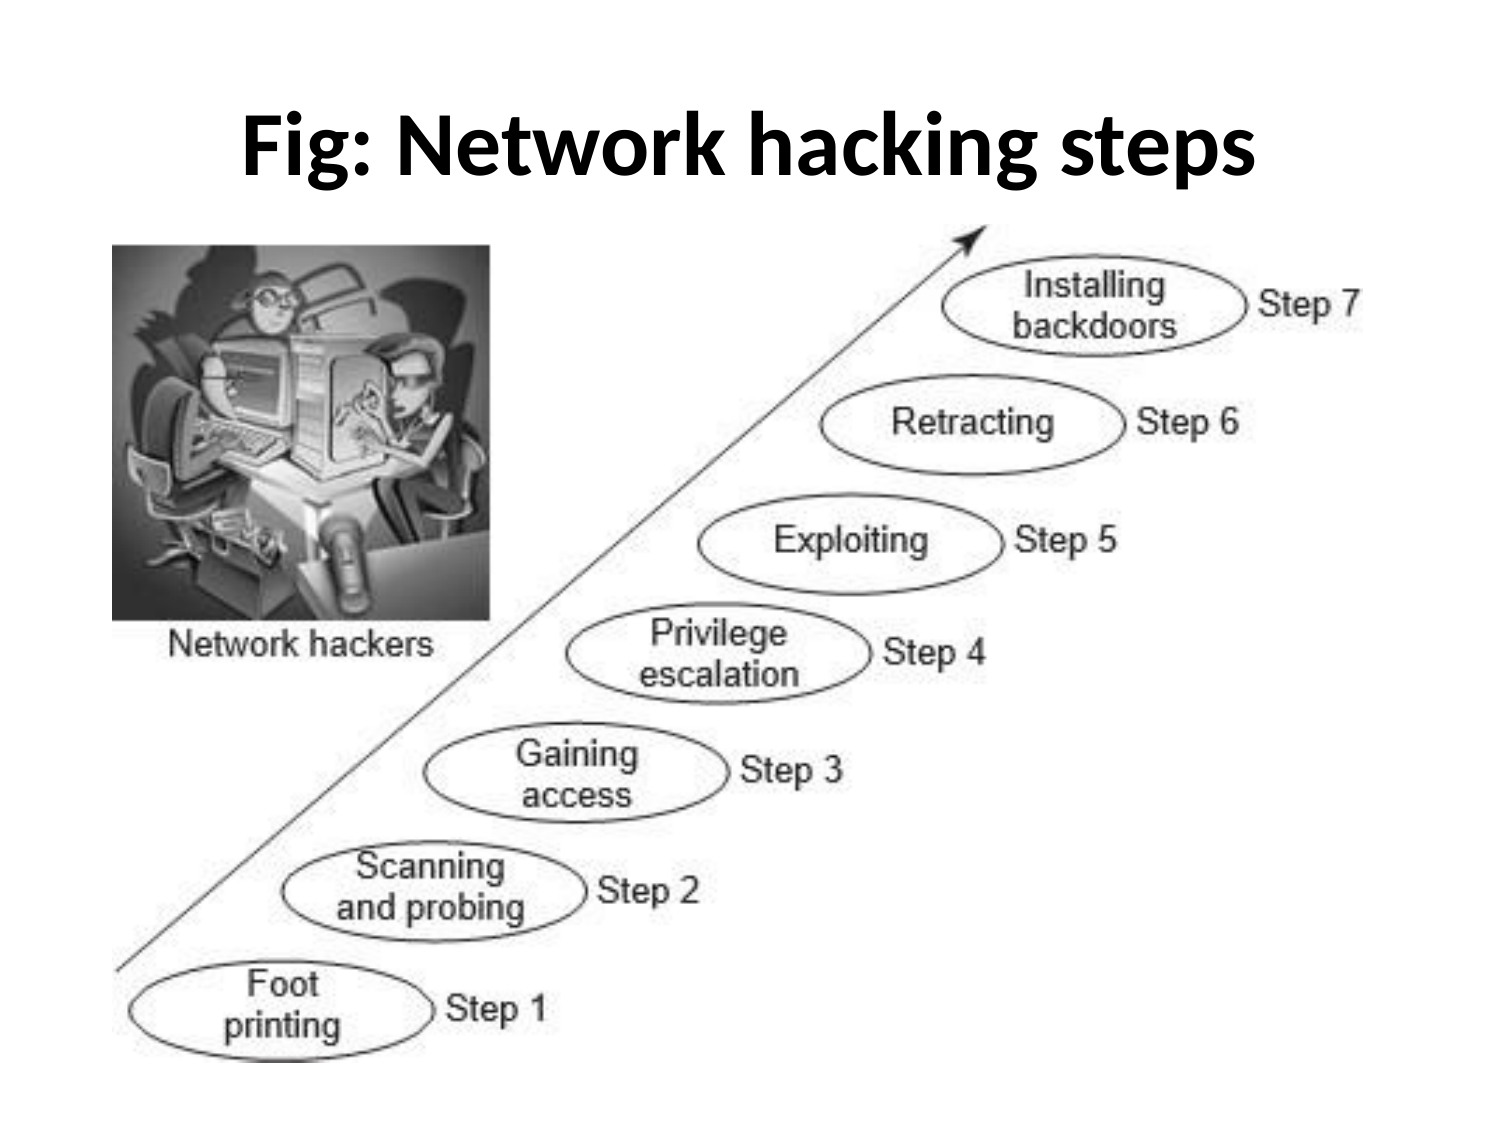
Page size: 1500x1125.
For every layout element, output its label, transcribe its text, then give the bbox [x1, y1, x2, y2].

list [112, 224, 1363, 1063]
title Fig: Network hacking steps [75, 45, 1425, 233]
